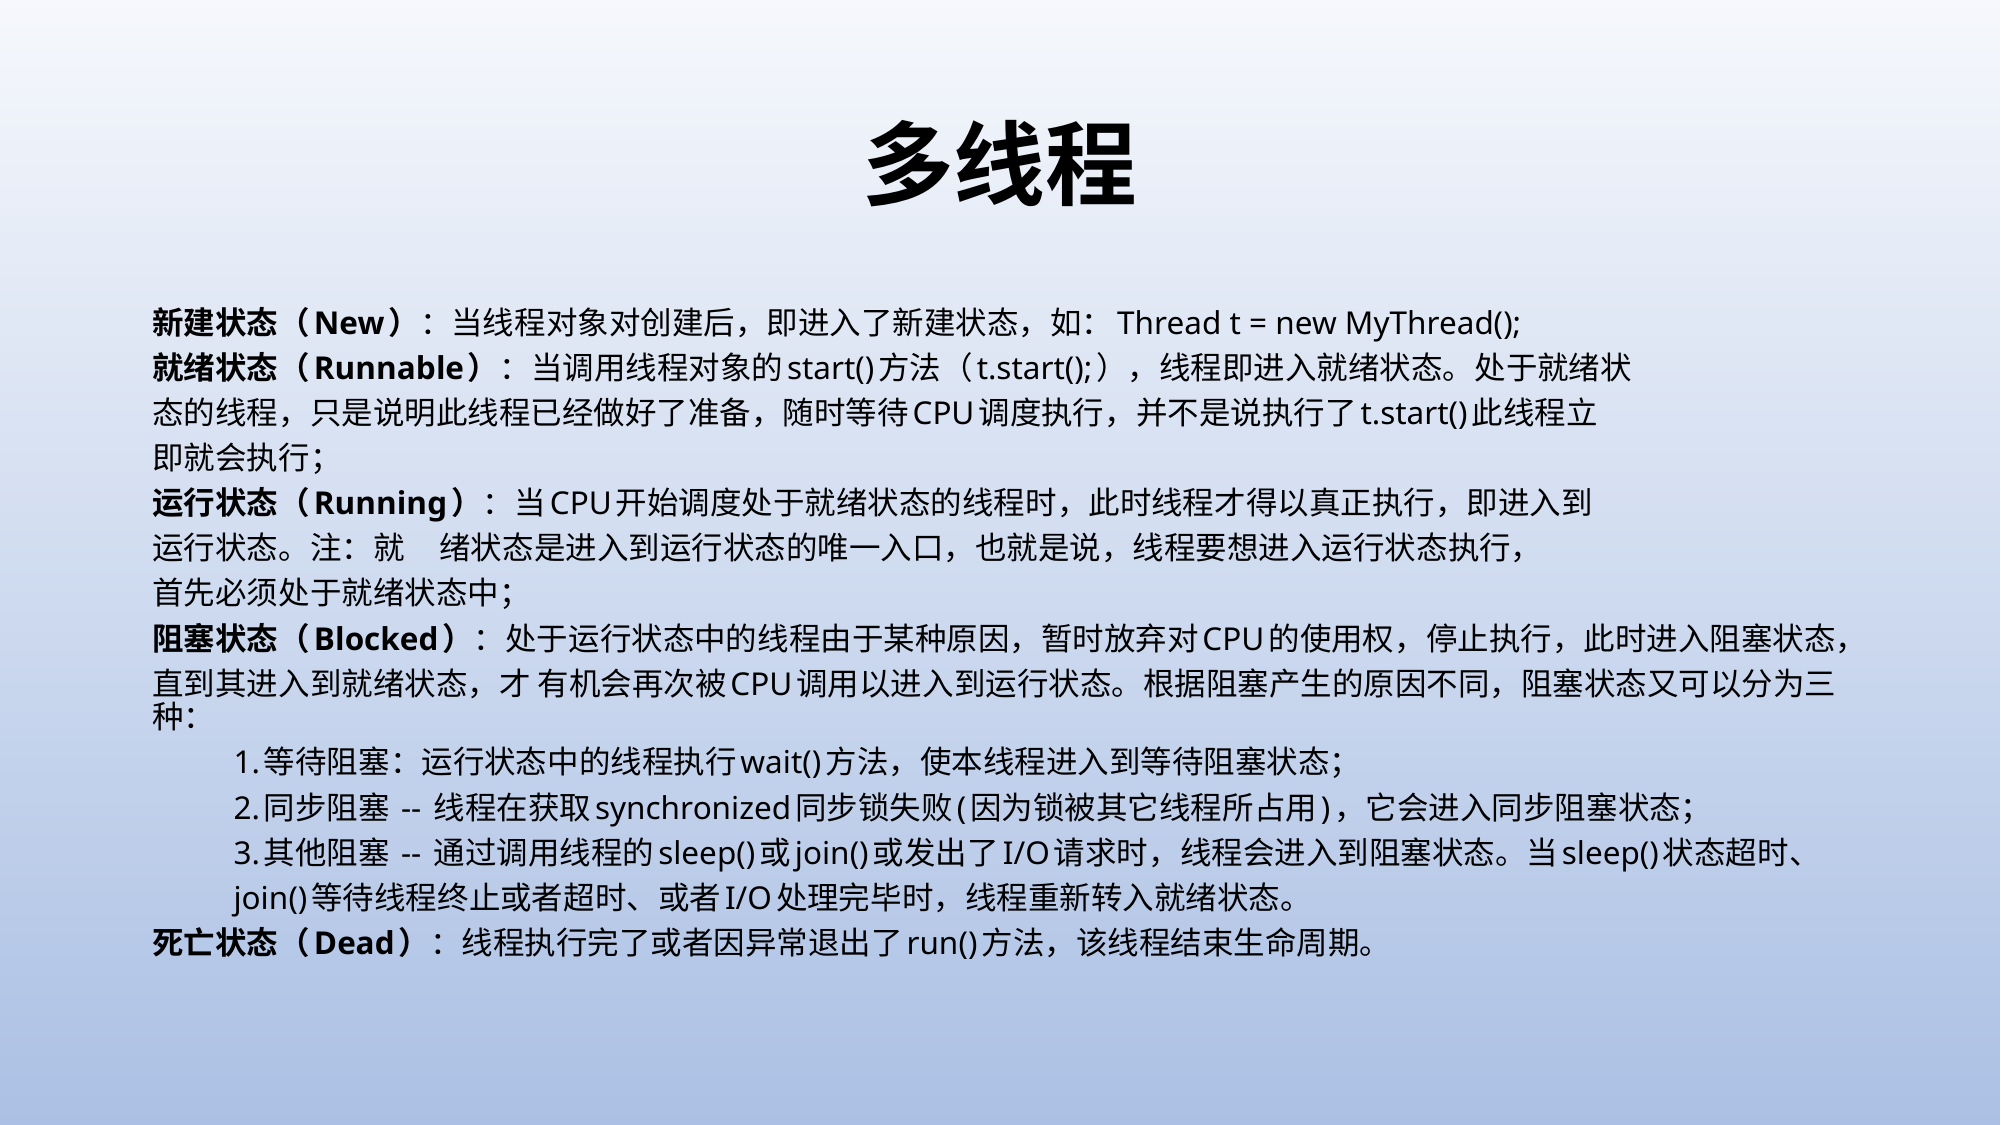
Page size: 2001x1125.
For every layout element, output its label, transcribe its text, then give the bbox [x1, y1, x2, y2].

list 新建状态（New）：当线程对象对创建后，即进入了新建状态，如：Thread t = new MyThread(); 就绪状态（Runnable）：当调用线程对象的start()方法（t.start();），线程即进入就绪状态。处于就绪状 态的线程，只是说明此线程已经做好了准备，随时等待CPU调度执行，并不是说执行了t.start()此线程立 即就会执行； 运行状态（Running）：当CPU开始调度处于就绪状态的线程时，此时线程才得以真正执行，即进入到 运行状态。注：就 绪状态是进入到运行状态的唯一入口，也就是说，线程要想进入运行状态执行， 首先必须处于就绪状态中； 阻塞状态（Blocked）：处于运行状态中的线程由于某种原因，暂时放弃对CPU的使用权，停止执行，此时进入阻塞状态， 直到其进入到就绪状态，才 有机会再次被CPU调用以进入到运行状态。根据阻塞产生的原因不同，阻塞状态又可以分为三种： 1.等待阻塞：运行状态中的线程执行wait()方法，使本线程进入到等待阻塞状态； 2.同步阻塞 -- 线程在获取synchronized同步锁失败(因为锁被其它线程所占用)，它会进入同步阻塞状态； 3.其他阻塞 -- 通过调用线程的sleep()或join()或发出了I/O请求时，线程会进入到阻塞状态。当sleep()状态超时、 join()等待线程终止或者超时、或者I/O处理完毕时，线程重新转入就绪状态。 死亡状态（Dead）：线程执行完了或者因异常退出了run()方法，该线程结束生命周期。 [137, 299, 1863, 1014]
title 多线程 [137, 59, 1863, 278]
